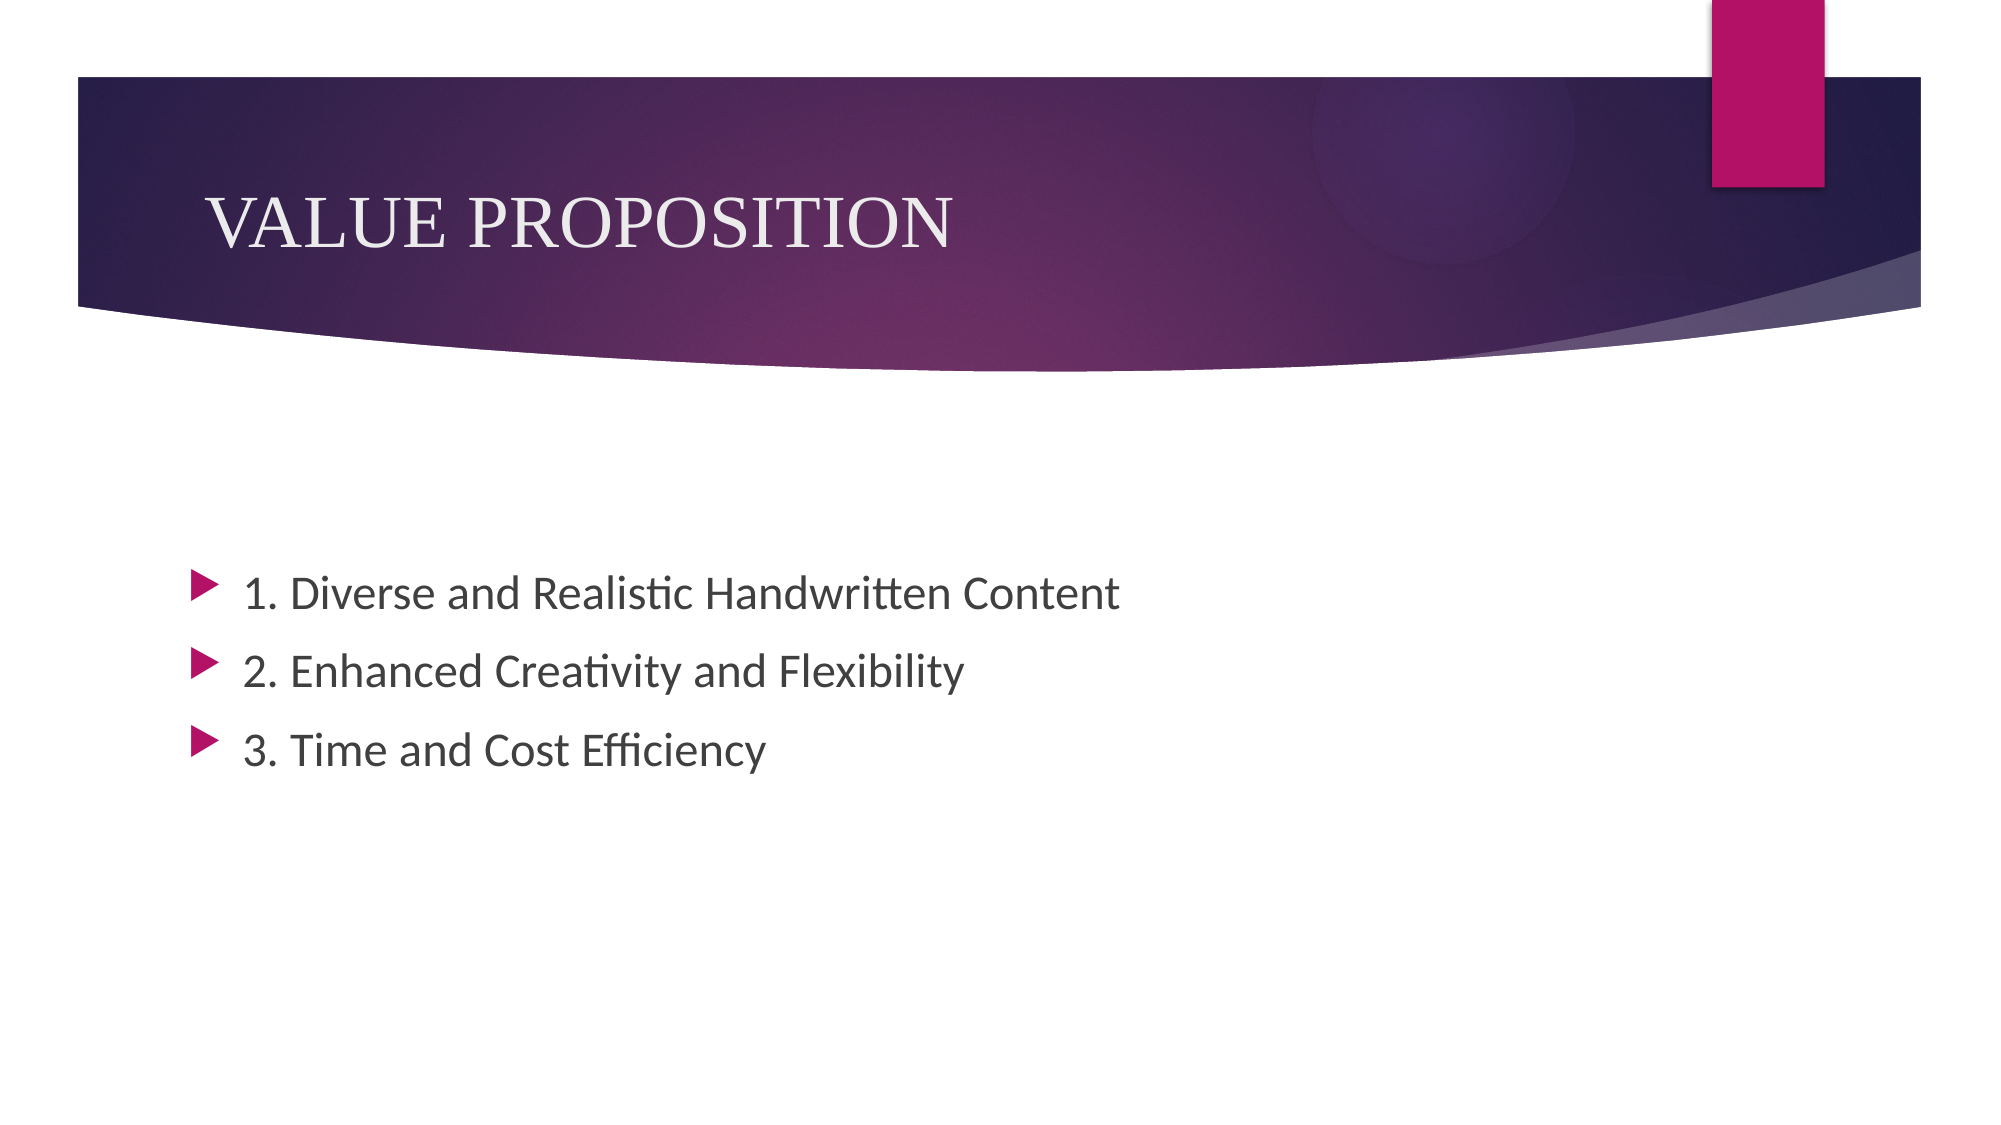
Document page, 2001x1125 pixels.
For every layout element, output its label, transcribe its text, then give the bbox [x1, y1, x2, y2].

list 1. Diverse and Realistic Handwritten Content 2. Enhanced Creativity and Flexibility 3. Time and Cost Efficiency [187, 425, 1830, 915]
title VALUE PROPOSITION [189, 159, 1627, 276]
